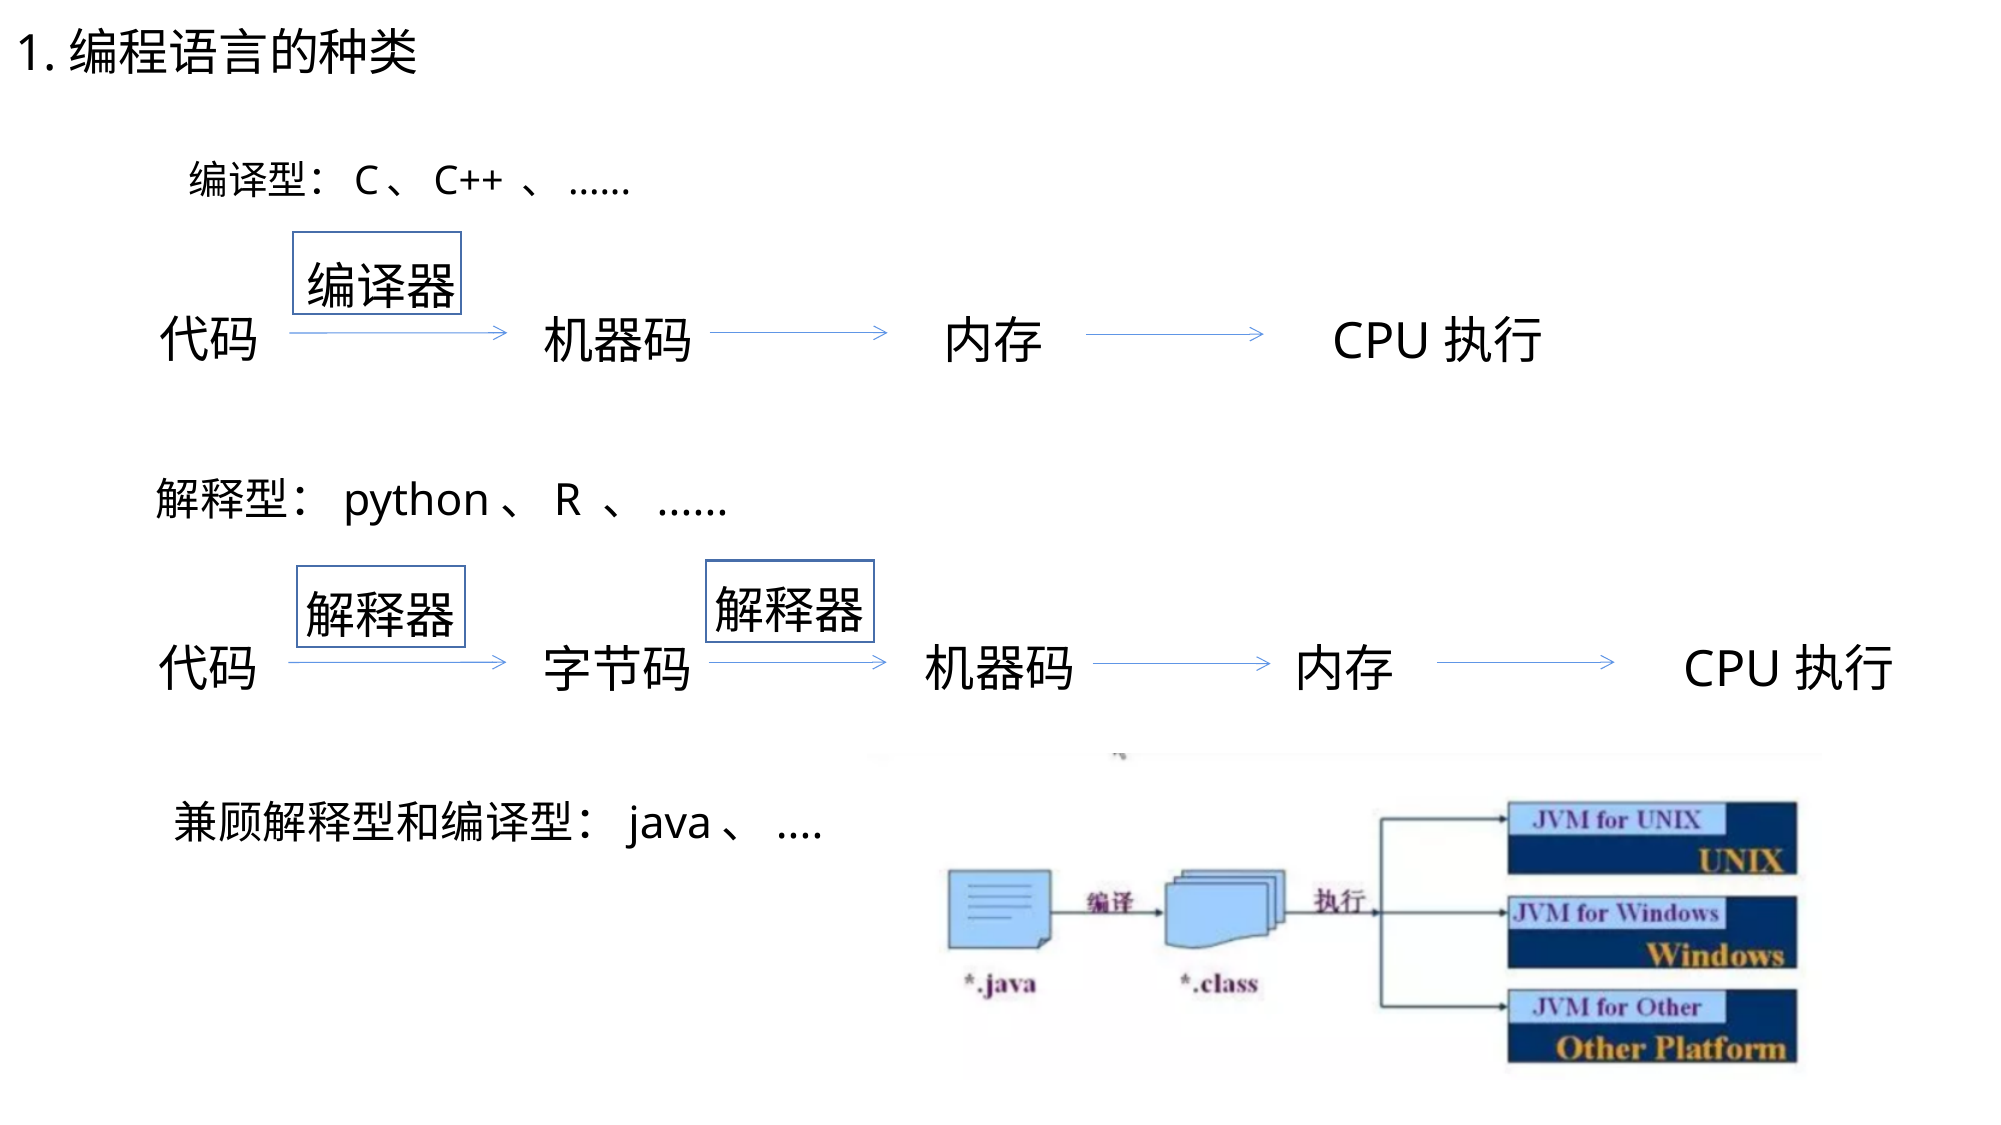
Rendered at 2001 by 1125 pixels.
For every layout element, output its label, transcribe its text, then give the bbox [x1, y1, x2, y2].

text_box 代码 [129, 290, 290, 376]
text_box CPU执行 [1307, 291, 1569, 377]
text_box CPU执行 [1658, 619, 1920, 705]
text_box 解释型：python、R 、...... [129, 431, 756, 533]
picture [867, 753, 1822, 1080]
text_box 兼顾解释型和编译型：java、.... [130, 753, 867, 856]
text_box 机器码 [507, 291, 729, 377]
text_box 编译器 [271, 237, 493, 323]
text_box 1.编程语言的种类 [0, 0, 436, 89]
text_box 编译型：C、C++ 、...... [110, 126, 710, 211]
text_box 字节码 [506, 620, 728, 707]
text_box 解释器 [678, 561, 901, 647]
text_box 内存 [1251, 619, 1437, 705]
text_box [705, 559, 875, 643]
text_box 内存 [900, 291, 1086, 377]
text_box [296, 565, 466, 648]
text_box 机器码 [907, 619, 1093, 705]
text_box 解释器 [270, 566, 492, 653]
text_box [292, 231, 462, 315]
text_box 代码 [128, 619, 289, 706]
